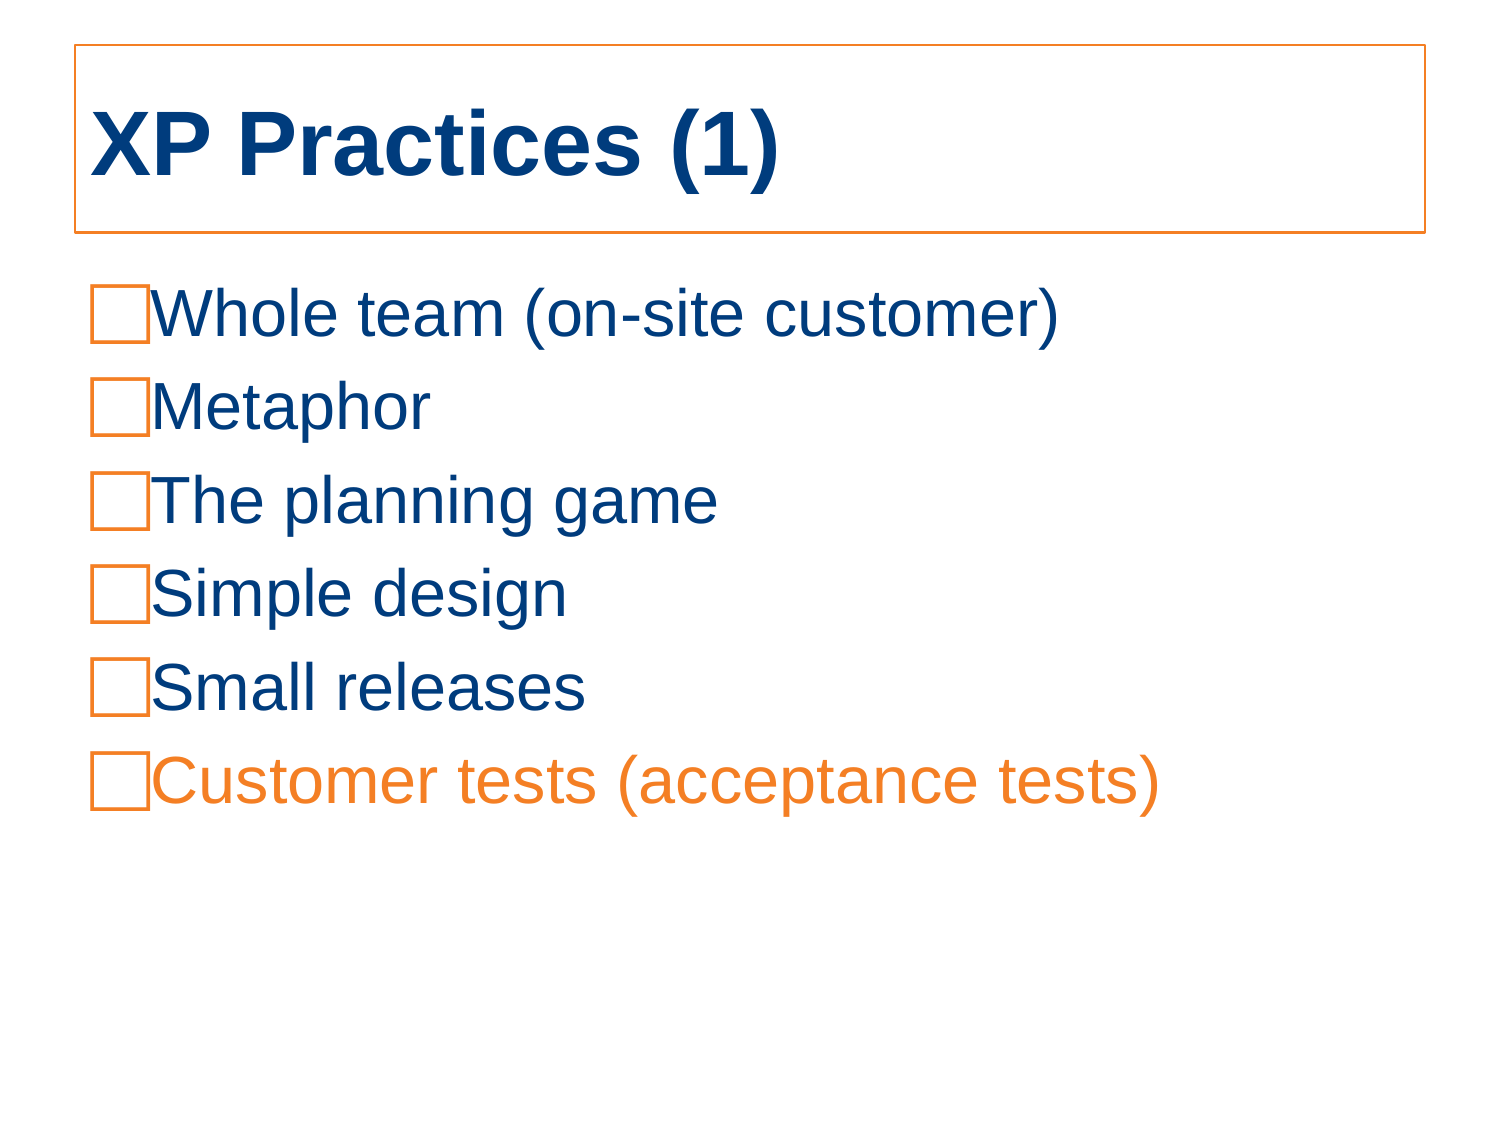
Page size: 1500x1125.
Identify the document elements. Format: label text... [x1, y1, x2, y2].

title XP Practices (1) [74, 44, 1426, 234]
list Whole team (on-site customer) Metaphor The planning game Simple design Small releases Customer tests (acceptance tests) [75, 262, 1425, 1038]
